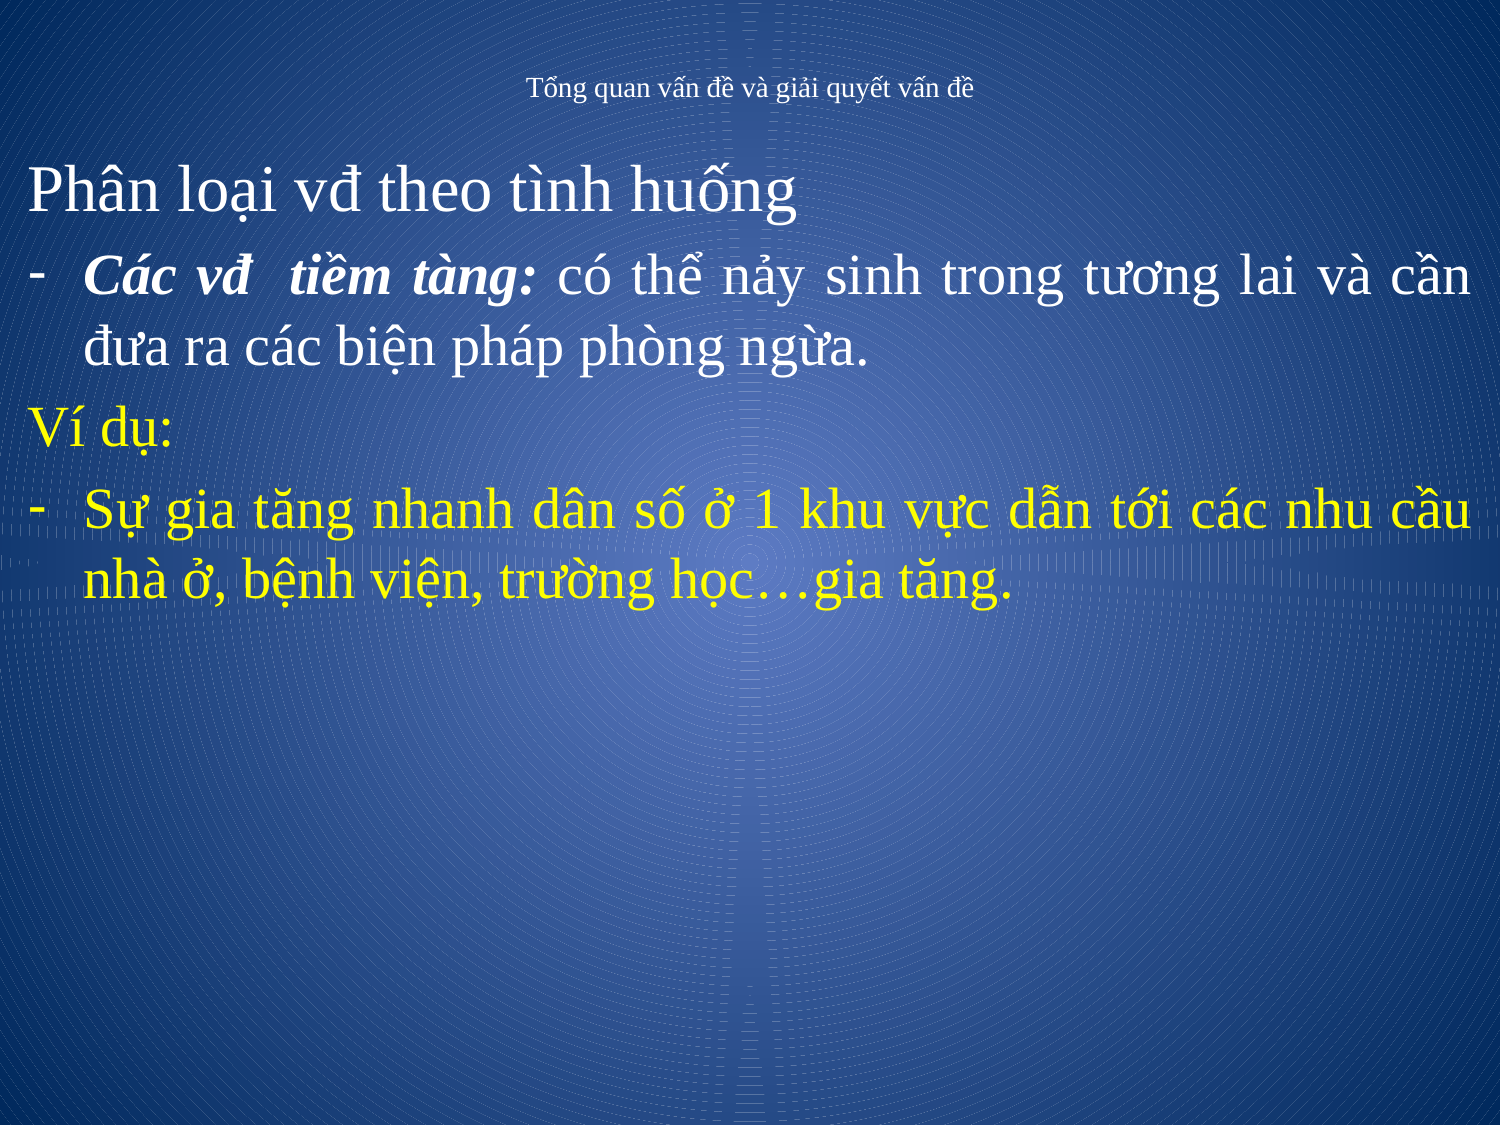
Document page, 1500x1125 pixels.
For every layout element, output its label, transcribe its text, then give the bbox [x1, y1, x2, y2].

list Phân loại vđ theo tình huống Các vđ tiềm tàng: có thể nảy sinh trong tương lai và cần đưa ra các biện pháp phòng ngừa. Ví dụ: Sự gia tăng nhanh dân số ở 1 khu vực dẫn tới các nhu cầu nhà ở, bệnh viện, trường học…gia tăng. [12, 137, 1488, 1063]
title Tổng quan vấn đề và giải quyết vấn đề [75, 24, 1425, 137]
